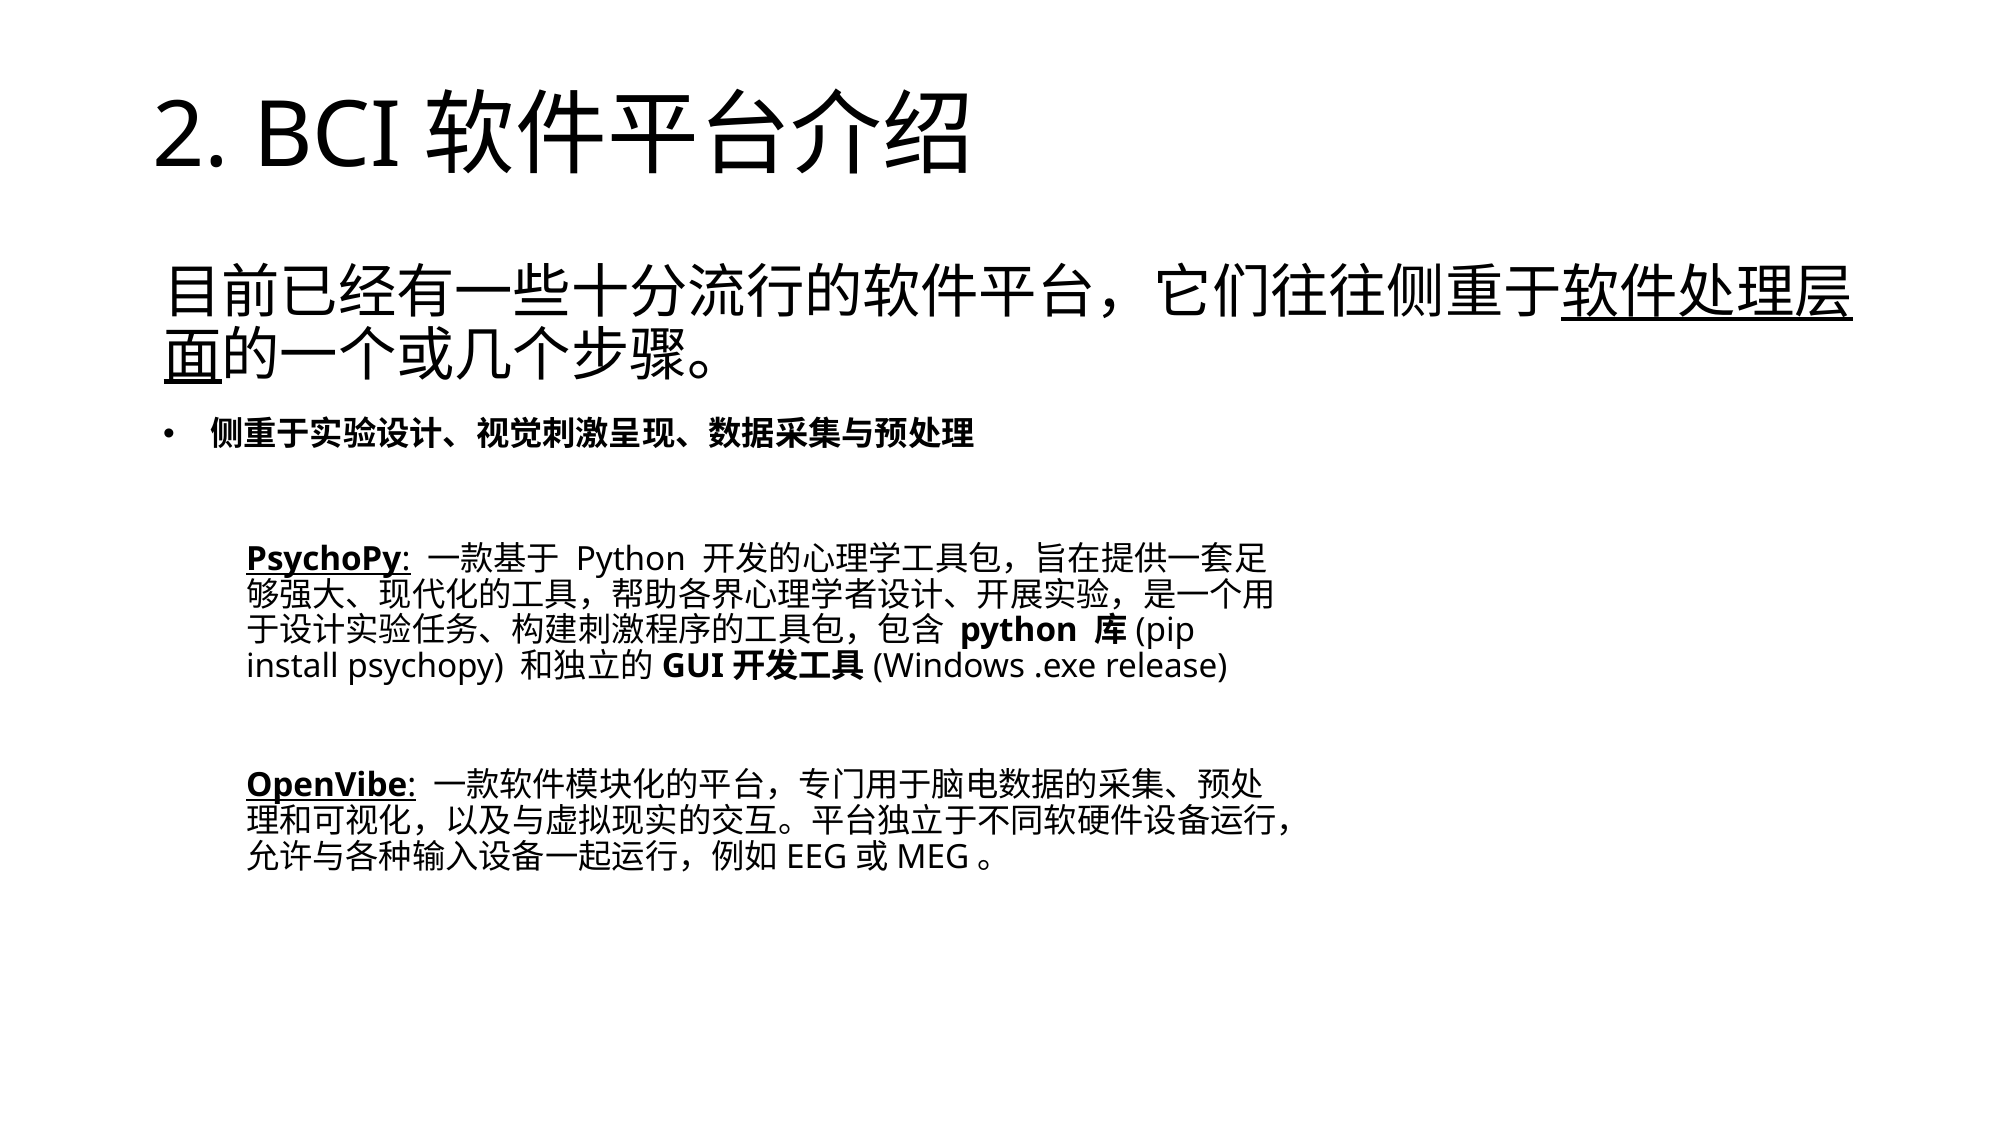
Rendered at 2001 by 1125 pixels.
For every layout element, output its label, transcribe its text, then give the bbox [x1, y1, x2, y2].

text_box OpenVibe: 一款软件模块化的平台，专门用于脑电数据的采集、预处理和可视化，以及与虚拟现实的交互。平台独立于不同软硬件设备运行，允许与各种输入设备一起运行，例如EEG或MEG。 [231, 760, 1303, 883]
title 2. BCI软件平台介绍 [137, 59, 1863, 213]
text_box PsychoPy: 一款基于 Python 开发的心理学工具包，旨在提供一套足够强大、现代化的工具，帮助各界心理学者设计、开展实验，是一个用于设计实验任务、构建刺激程序的工具包，包含 python 库(pip install psychopy) 和独立的GUI开发工具(Windows .exe release) [231, 533, 1303, 693]
text_box 侧重于实验设计、视觉刺激呈现、数据采集与预处理 [148, 409, 1751, 461]
list 目前已经有一些十分流行的软件平台，它们往往侧重于软件处理层面的一个或几个步骤。 [148, 254, 1874, 396]
